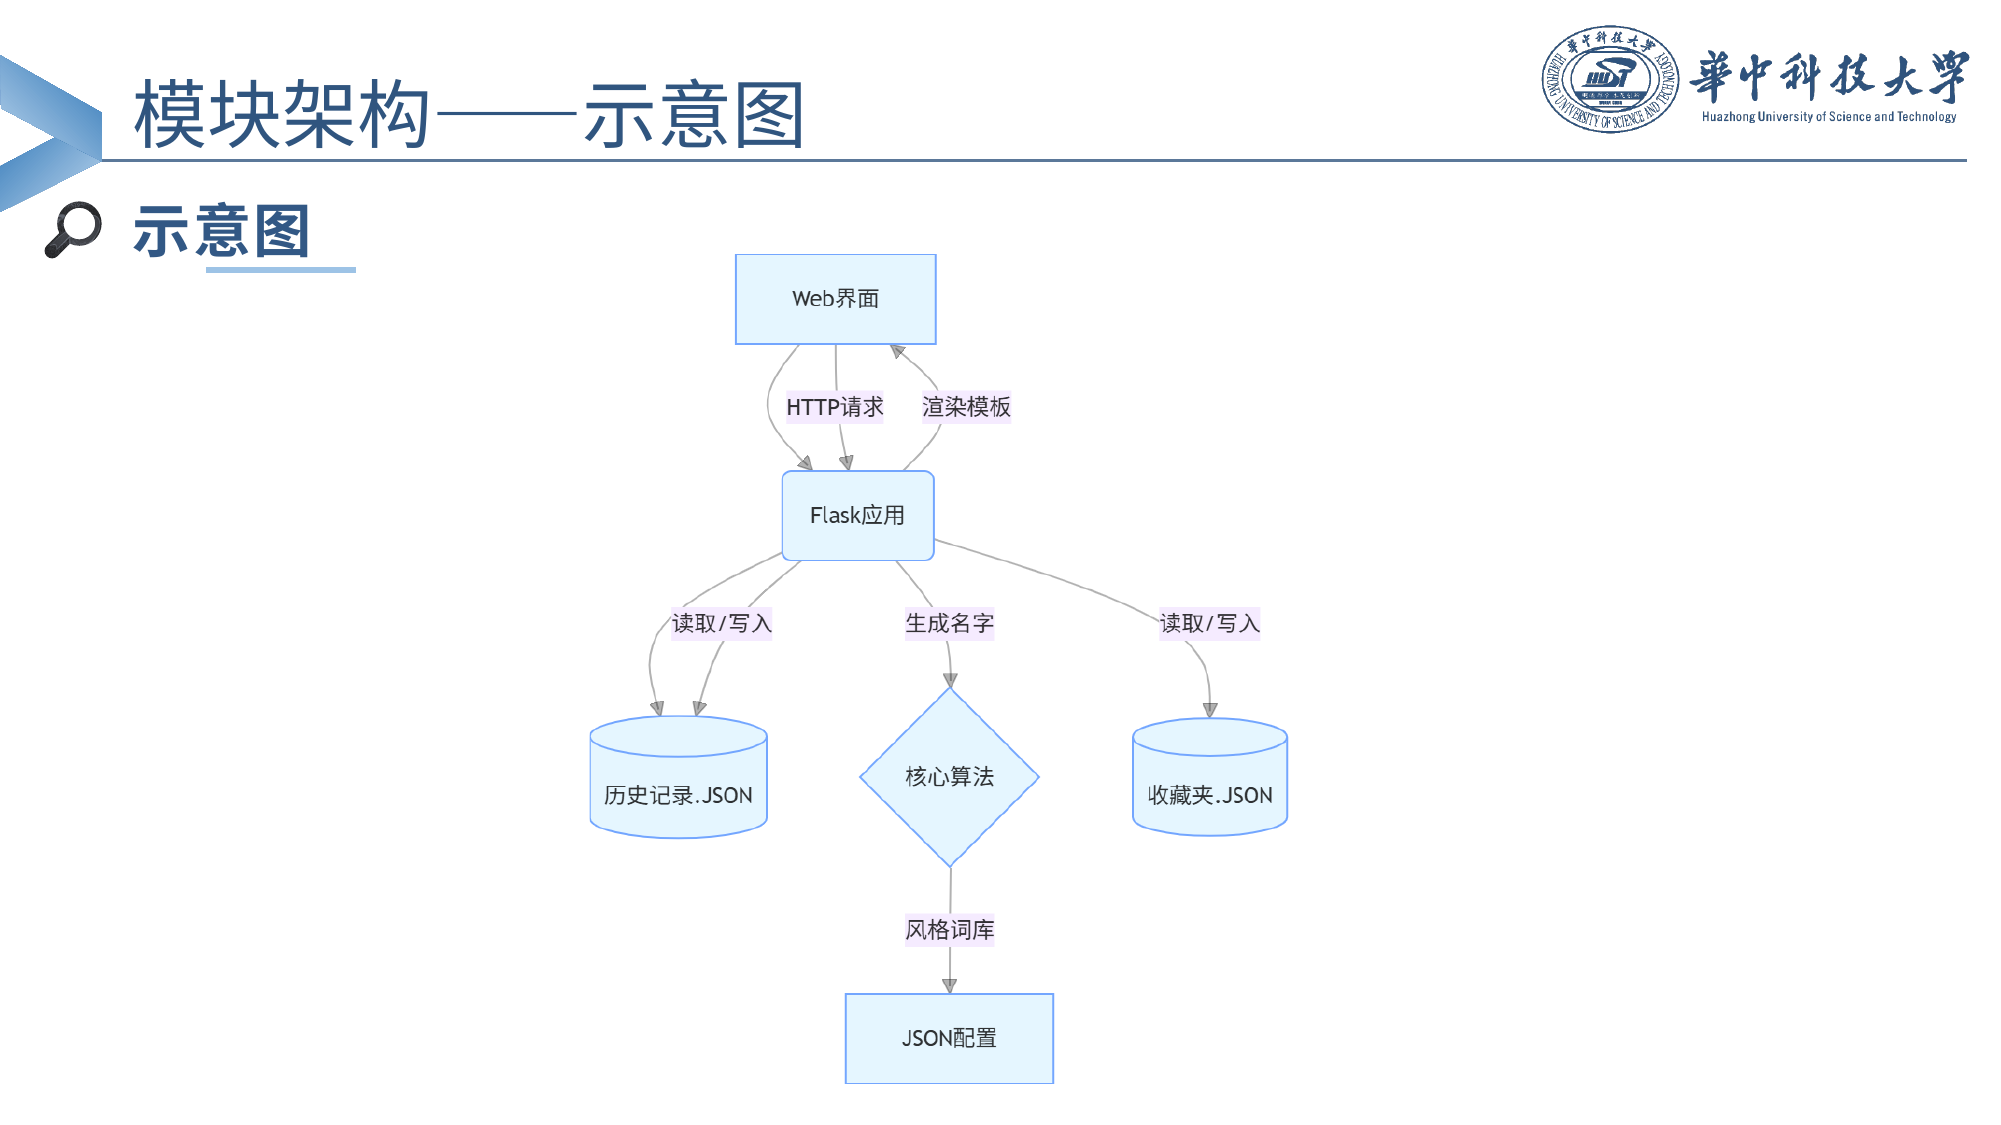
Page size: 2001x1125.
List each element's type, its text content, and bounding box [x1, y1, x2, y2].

text_box [44, 212, 102, 259]
picture [1528, 0, 1986, 155]
text_box 模块架构——示意图 [118, 59, 1118, 160]
text_box 模块架构——示意图 [118, 161, 1118, 165]
picture [500, 164, 1376, 1125]
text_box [0, 55, 102, 212]
text_box 示意图 [118, 186, 397, 272]
